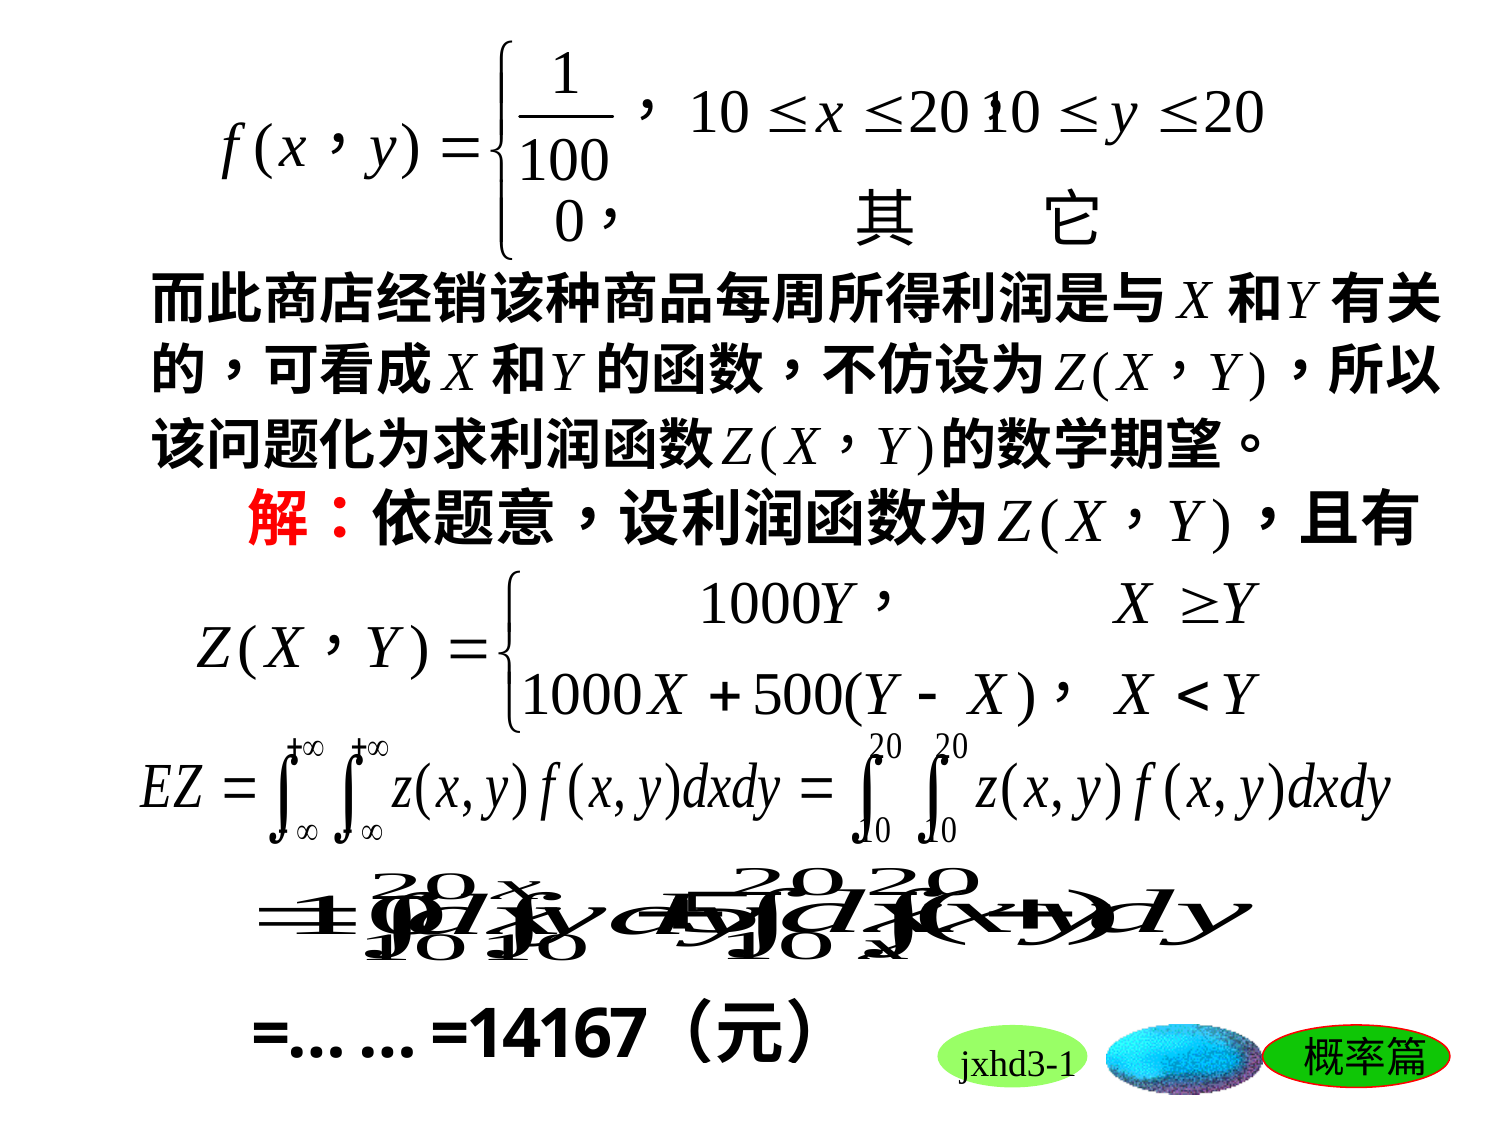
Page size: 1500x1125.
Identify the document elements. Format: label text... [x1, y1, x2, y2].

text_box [1105, 1024, 1263, 1096]
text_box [149, 262, 1447, 477]
text_box jxhd3-1 [950, 1074, 1075, 1088]
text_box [76, 857, 1500, 968]
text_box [124, 478, 1500, 763]
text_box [199, 26, 1276, 260]
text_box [112, 973, 1500, 1063]
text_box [52, 715, 1436, 877]
text_box 概率篇 [1279, 1074, 1434, 1088]
